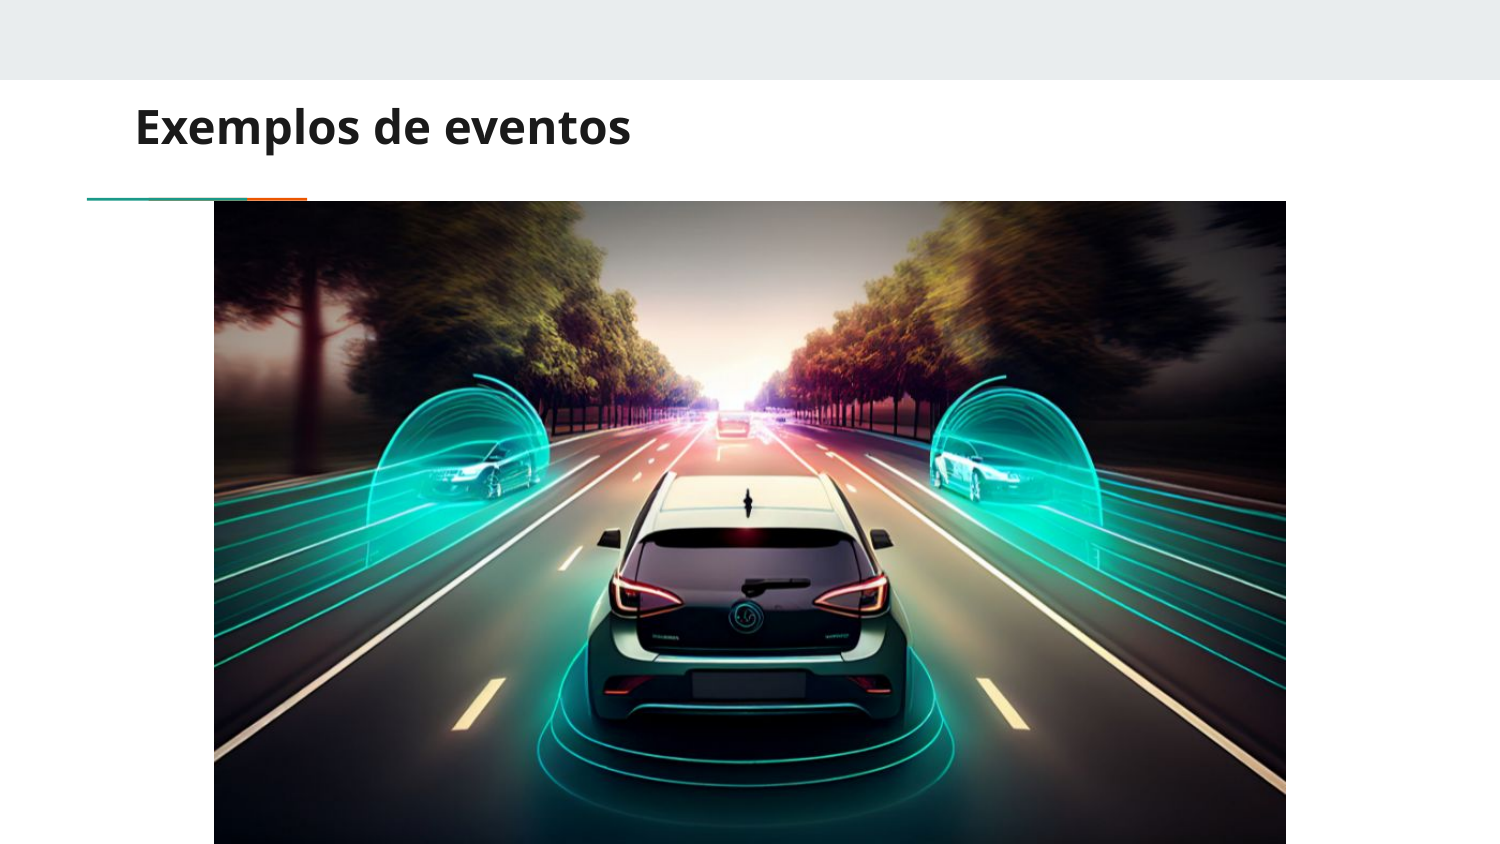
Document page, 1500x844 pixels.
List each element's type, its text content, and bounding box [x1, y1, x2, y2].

picture [214, 201, 1286, 844]
title Exemplos de eventos [119, 81, 1381, 170]
